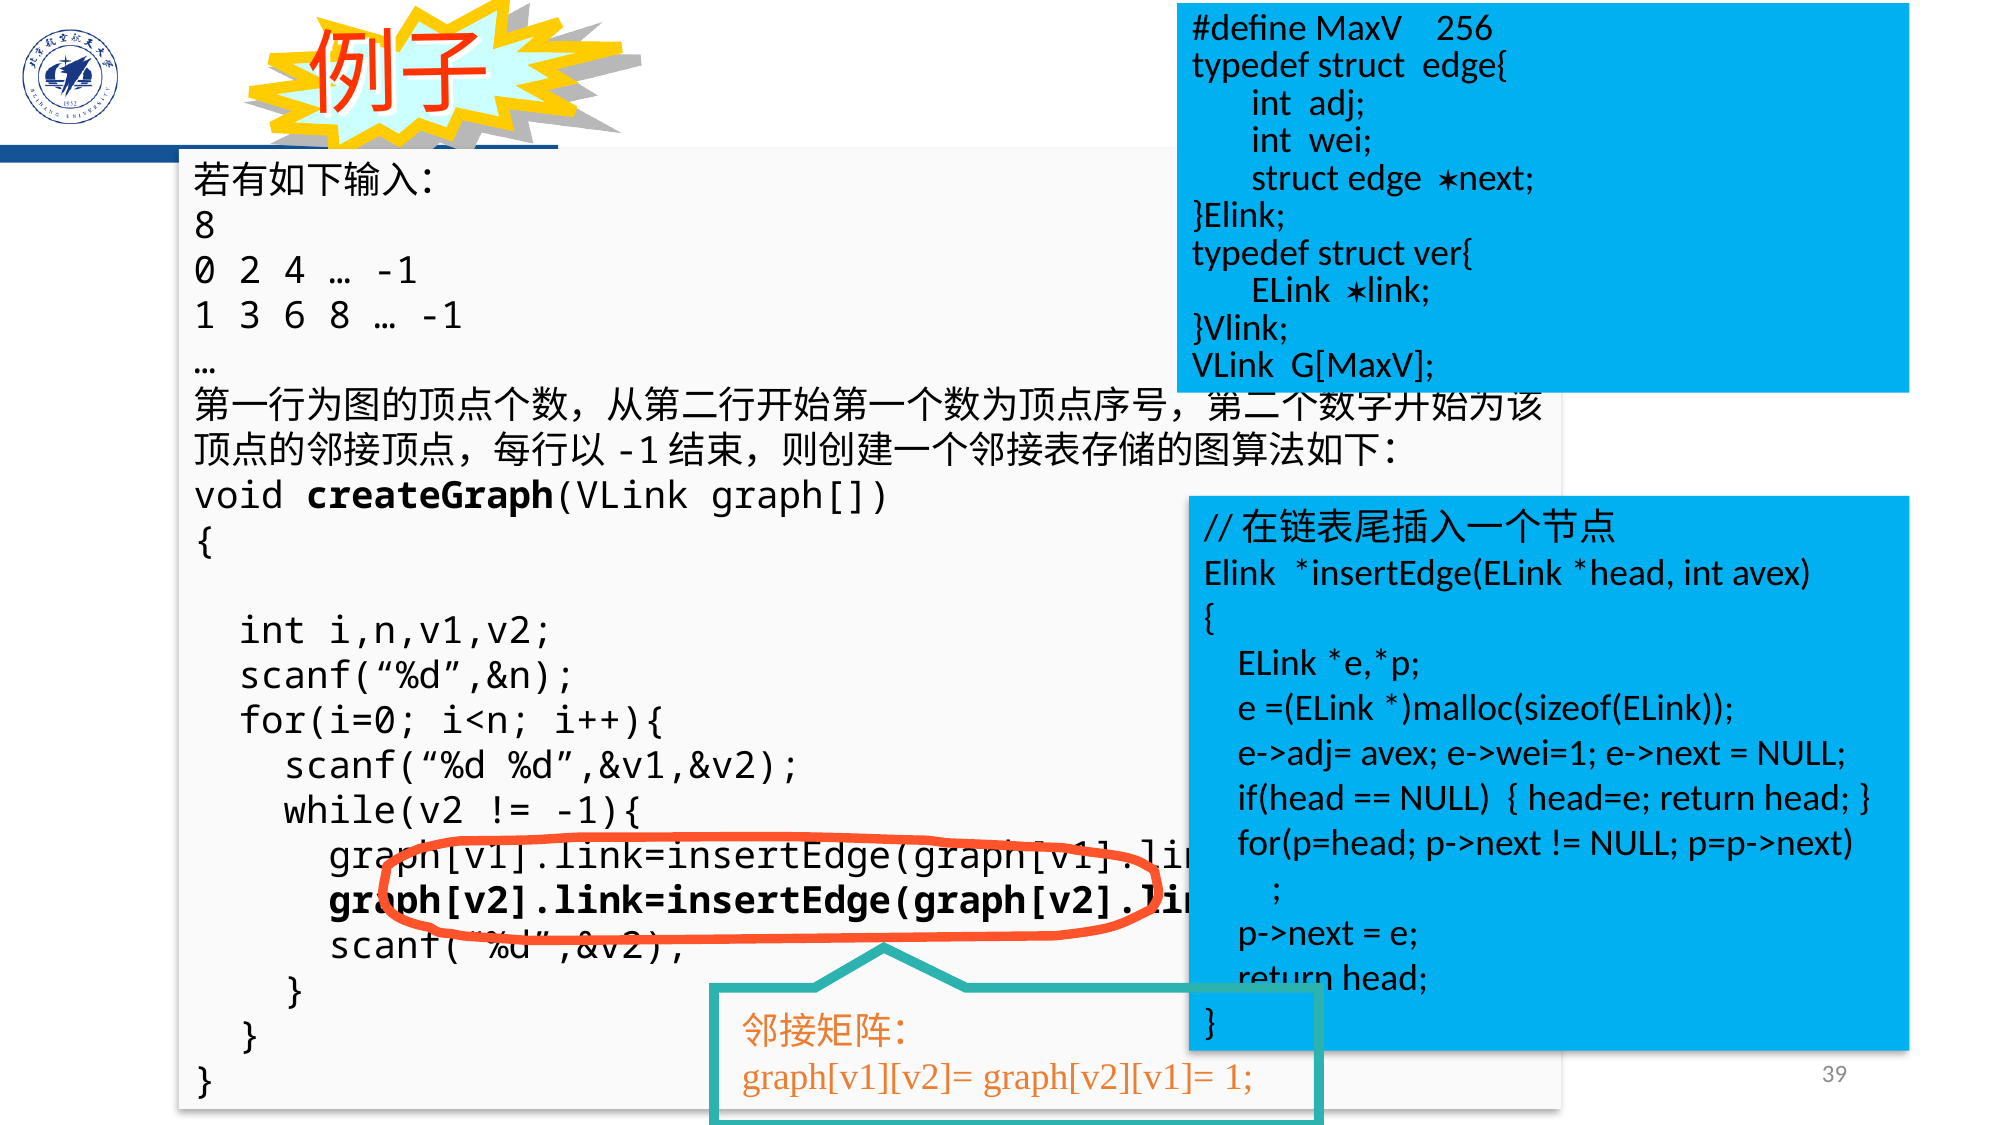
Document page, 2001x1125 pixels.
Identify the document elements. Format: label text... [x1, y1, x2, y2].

slide_number 39 [1566, 1061, 1863, 1103]
text_box #define MaxV 256 typedef struct edge{ int adj; int wei; struct edge next; }Elink; typedef struct ver{ ELink link; }Vlink; VLink G[MaxV]; [1177, 3, 1910, 393]
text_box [249, 0, 622, 155]
picture [16, 23, 124, 130]
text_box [362, 834, 1331, 1125]
text_box //在链表尾插入一个节点 Elink *insertEdge(ELink *head, int avex) { ELink *e,*p; e =(ELink *)malloc(sizeof(ELink)); e->adj= avex; e->wei=1; e->next = NULL; if(head == NULL) { head=e; return head; } for(p=head; p->next != NULL; p=p->next) ; p->next = e; return head; } [1189, 495, 1910, 1051]
text_box 若有如下输入： 8 0 2 4 … -1 1 3 6 8 … -1 … 第一行为图的顶点个数，从第二行开始第一个数为顶点序号，第二个数字开始为该顶点的邻接顶点，每行以-1结束，则创建一个邻接表存储的图算法如下： void createGraph(VLink graph[]) { int i,n,v1,v2; scanf(“%d”,&n); for(i=0; i<n; i++){ scanf(“%d %d”,&v1,&v2); while(v2 != -1){ graph[v1].link=insertEdge(graph[v1].link, v2); graph[v2].link=insertEdge(graph[v2].link, v1); scanf(“%d”,&v2); } } } [178, 149, 1561, 1109]
